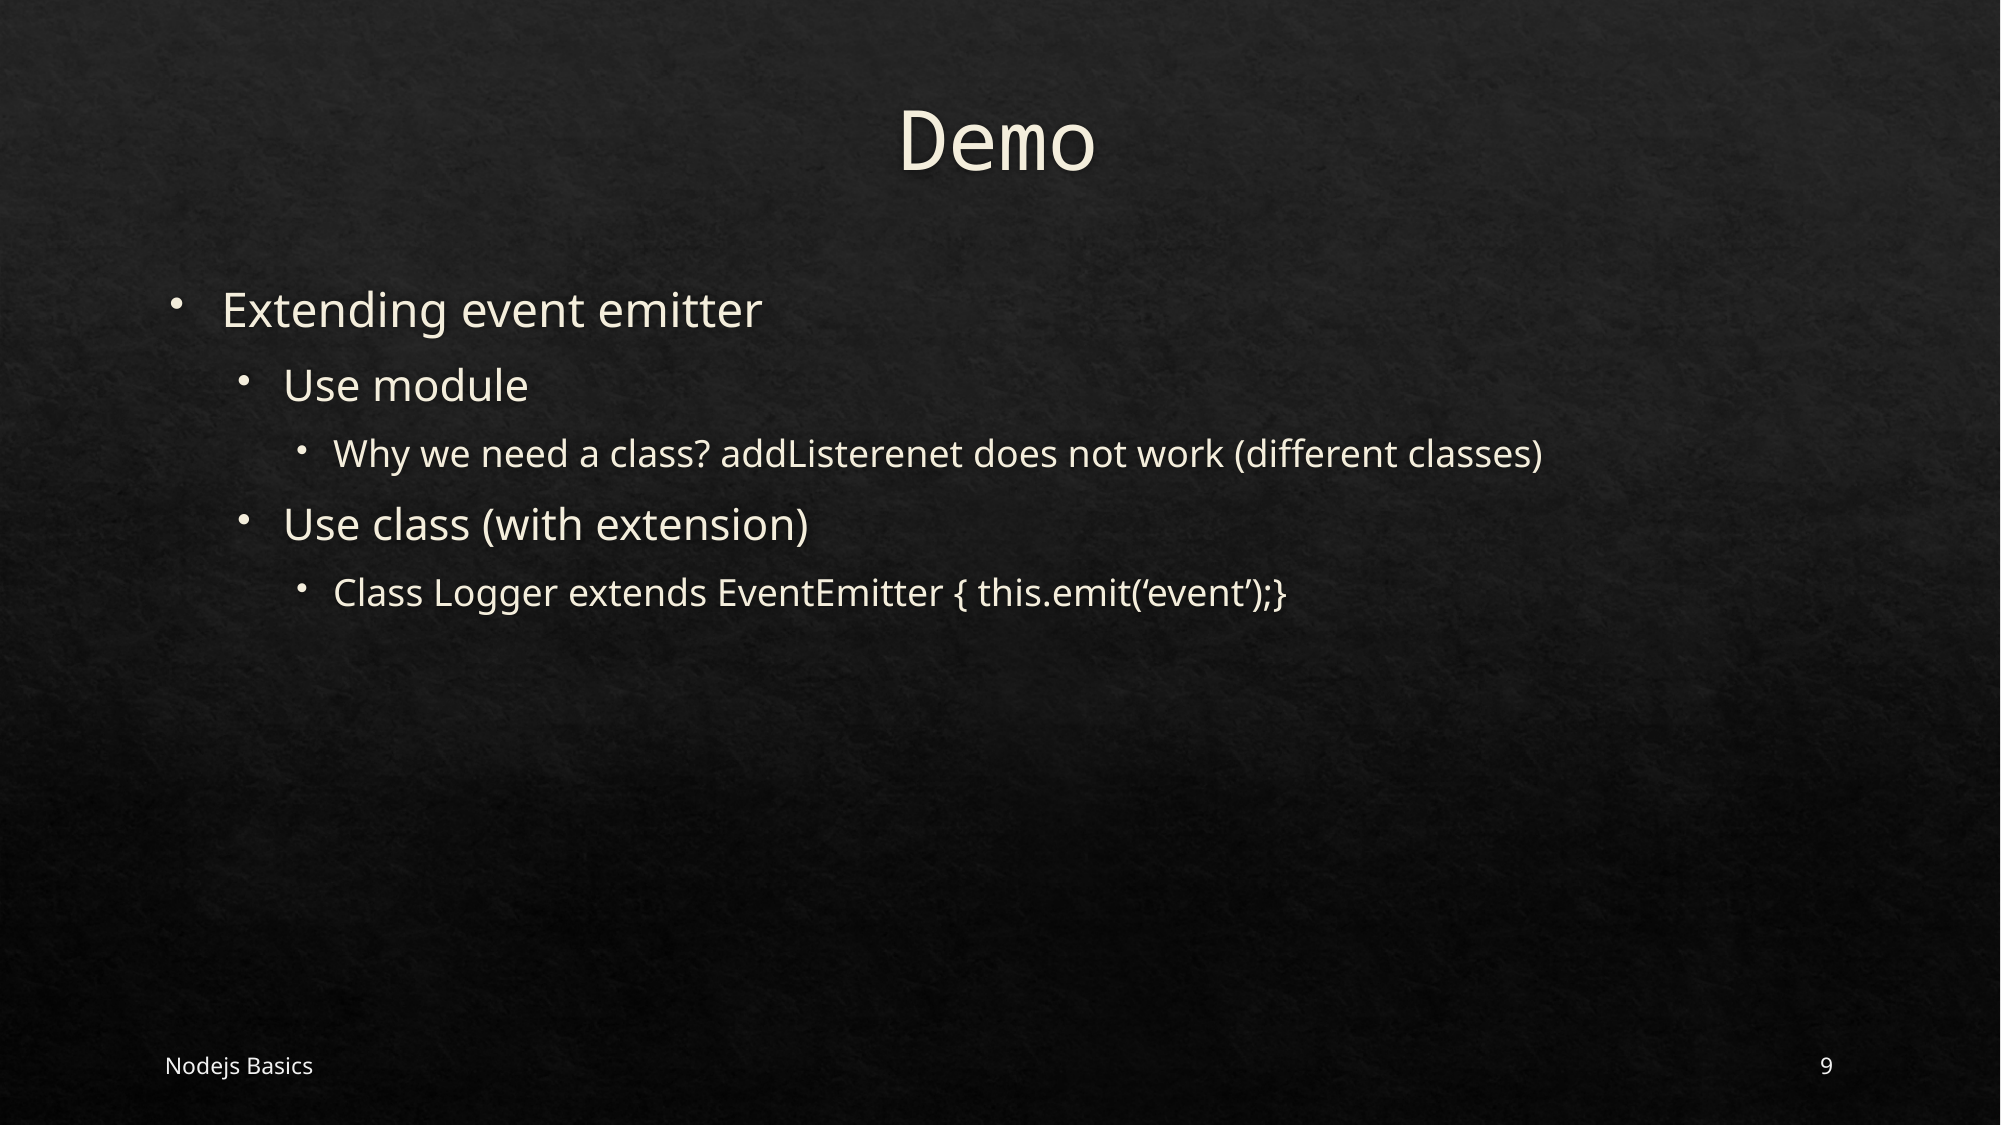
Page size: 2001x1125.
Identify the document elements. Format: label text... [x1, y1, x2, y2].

footer Nodejs Basics [149, 1037, 1245, 1098]
list Extending event emitter Use module Why we need a class? addListerenet does not work (different classes) Use class (with extension) Class Logger extends EventEmitter { this.emit(‘event’);} [149, 265, 1849, 1020]
slide_number 9 [1724, 1037, 1849, 1098]
title Demo [149, 39, 1849, 247]
